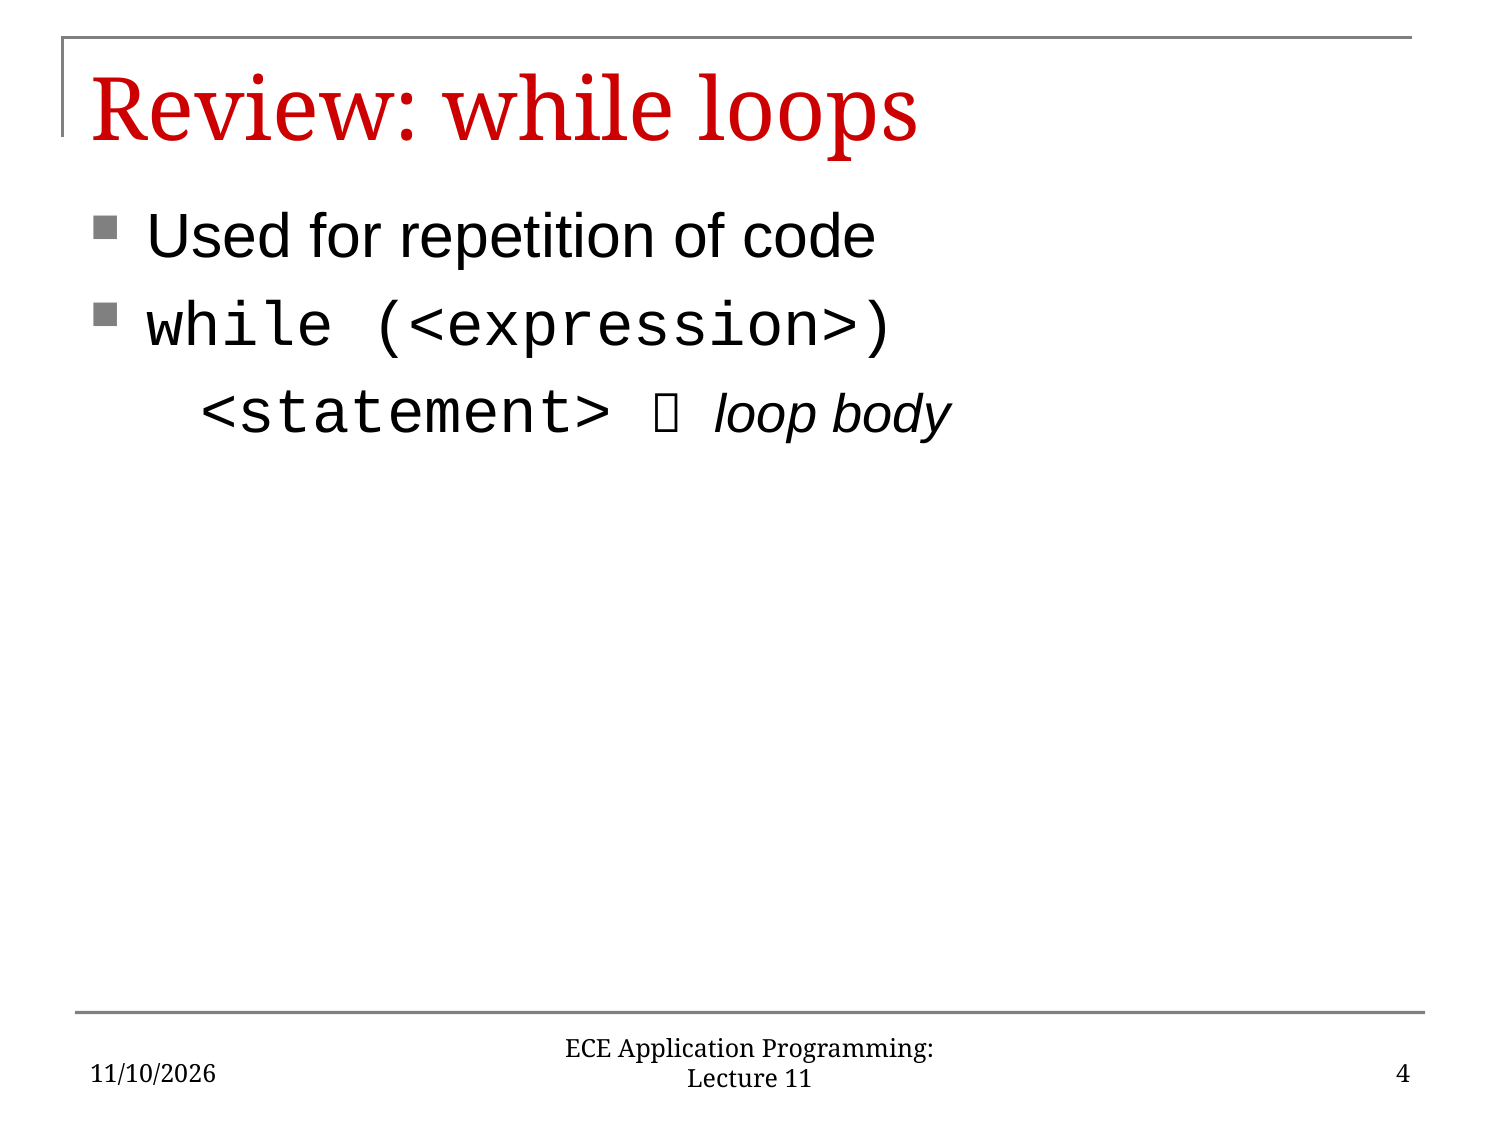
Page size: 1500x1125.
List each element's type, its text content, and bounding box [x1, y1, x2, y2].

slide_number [74, 1023, 426, 1100]
list Used for repetition of code while (<expression>) <statement>  loop body [75, 187, 1425, 1006]
title Review: while loops [75, 45, 1425, 163]
slide_number 4 [1074, 1023, 1426, 1100]
footer ECE Application Programming: Lecture 11 [512, 1024, 988, 1101]
